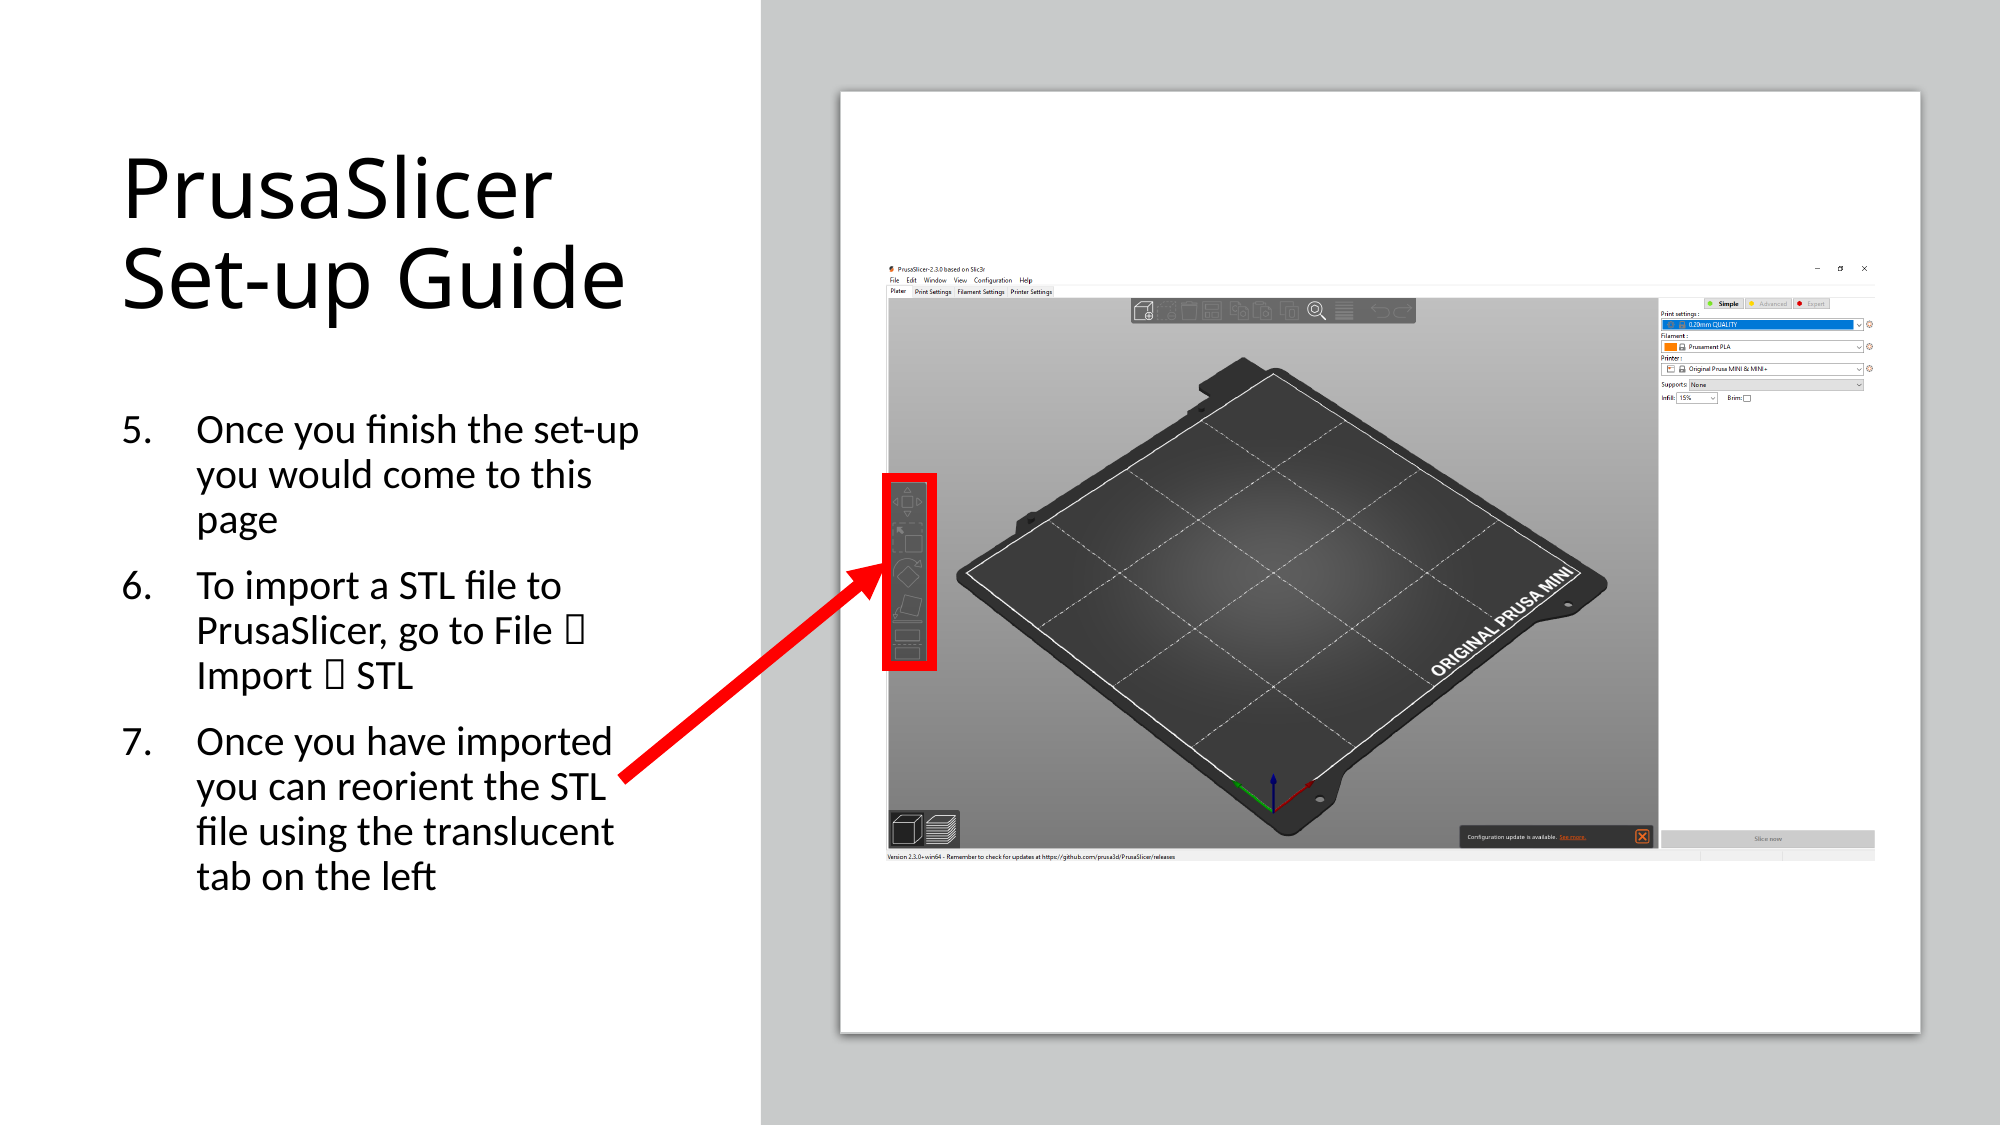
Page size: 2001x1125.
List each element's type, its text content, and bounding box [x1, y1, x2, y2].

list Once you finish the set-up you would come to this page To import a STL file to PrusaSlicer, go to File  Import  STL Once you have imported you can reorient the STL file using the translucent tab on the left [106, 399, 682, 1021]
text_box [839, 90, 1922, 1034]
text_box [760, 0, 2000, 1125]
title PrusaSlicer Set-up Guide [106, 103, 682, 370]
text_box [621, 562, 887, 780]
picture [886, 263, 1875, 861]
